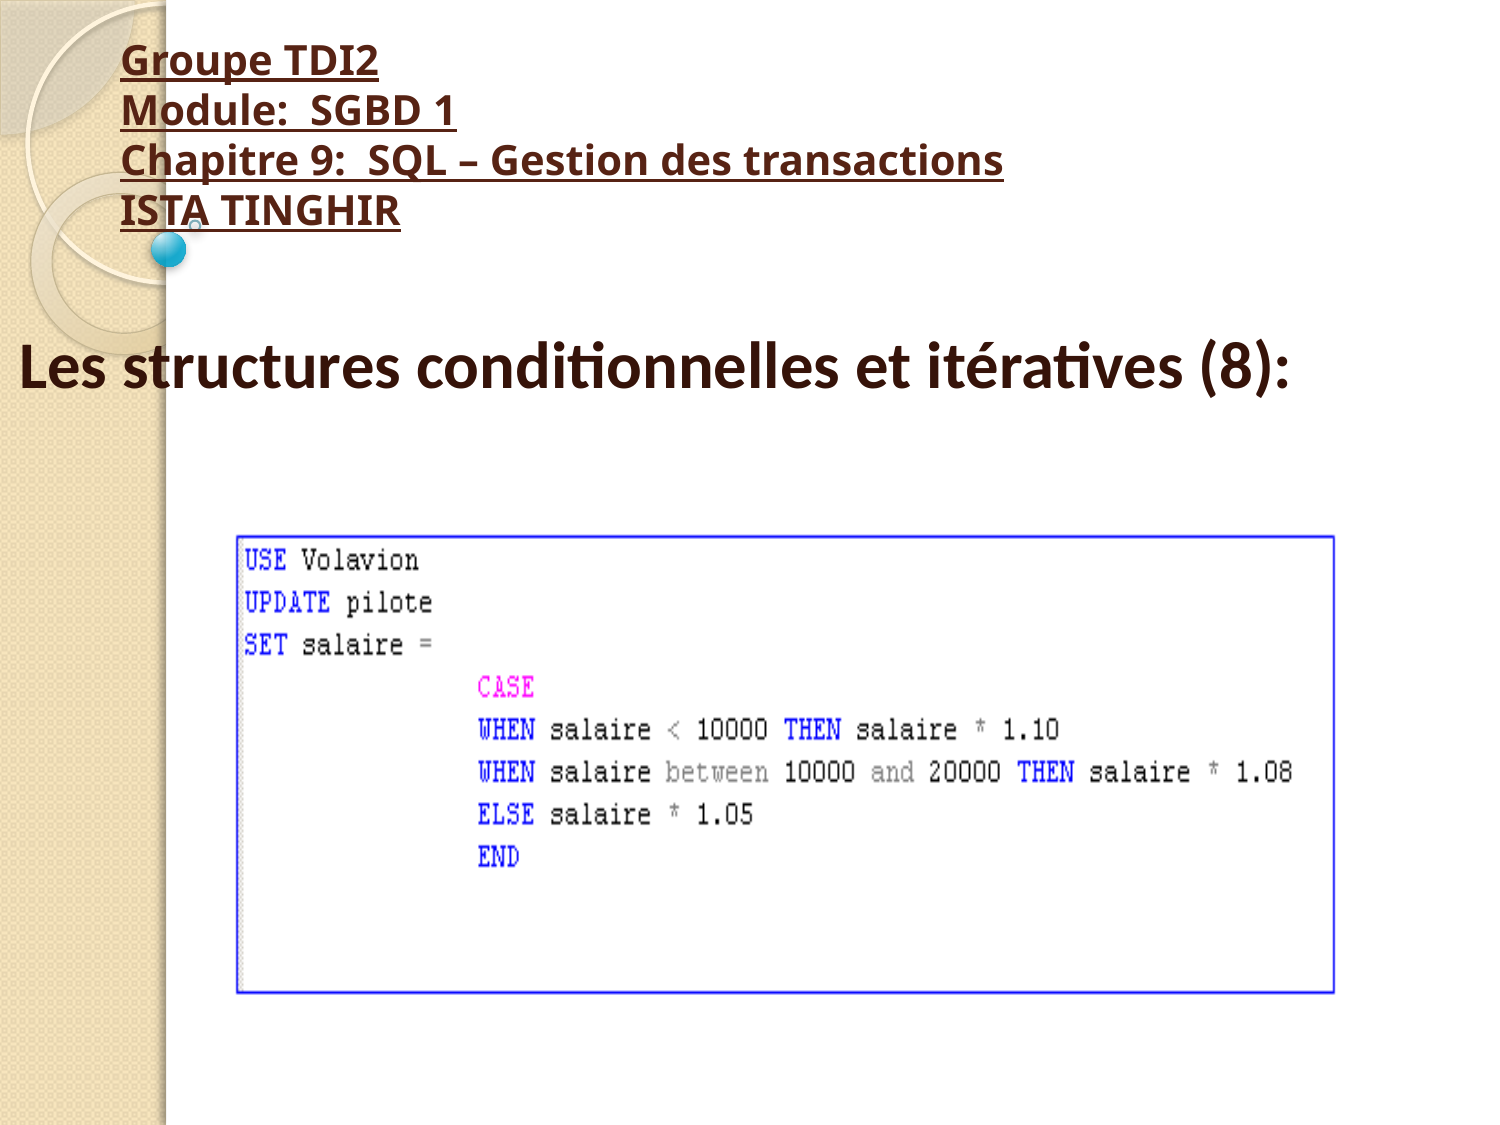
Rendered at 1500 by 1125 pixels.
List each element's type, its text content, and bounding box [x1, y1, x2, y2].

subtitle Les structures conditionnelles et itératives (8): [0, 269, 1500, 1125]
title Groupe TDI2 Module: SGBD 1 Chapitre 9: SQL – Gestion des transactions ISTA TINGHIR [105, 0, 1381, 242]
picture [222, 515, 1348, 1008]
